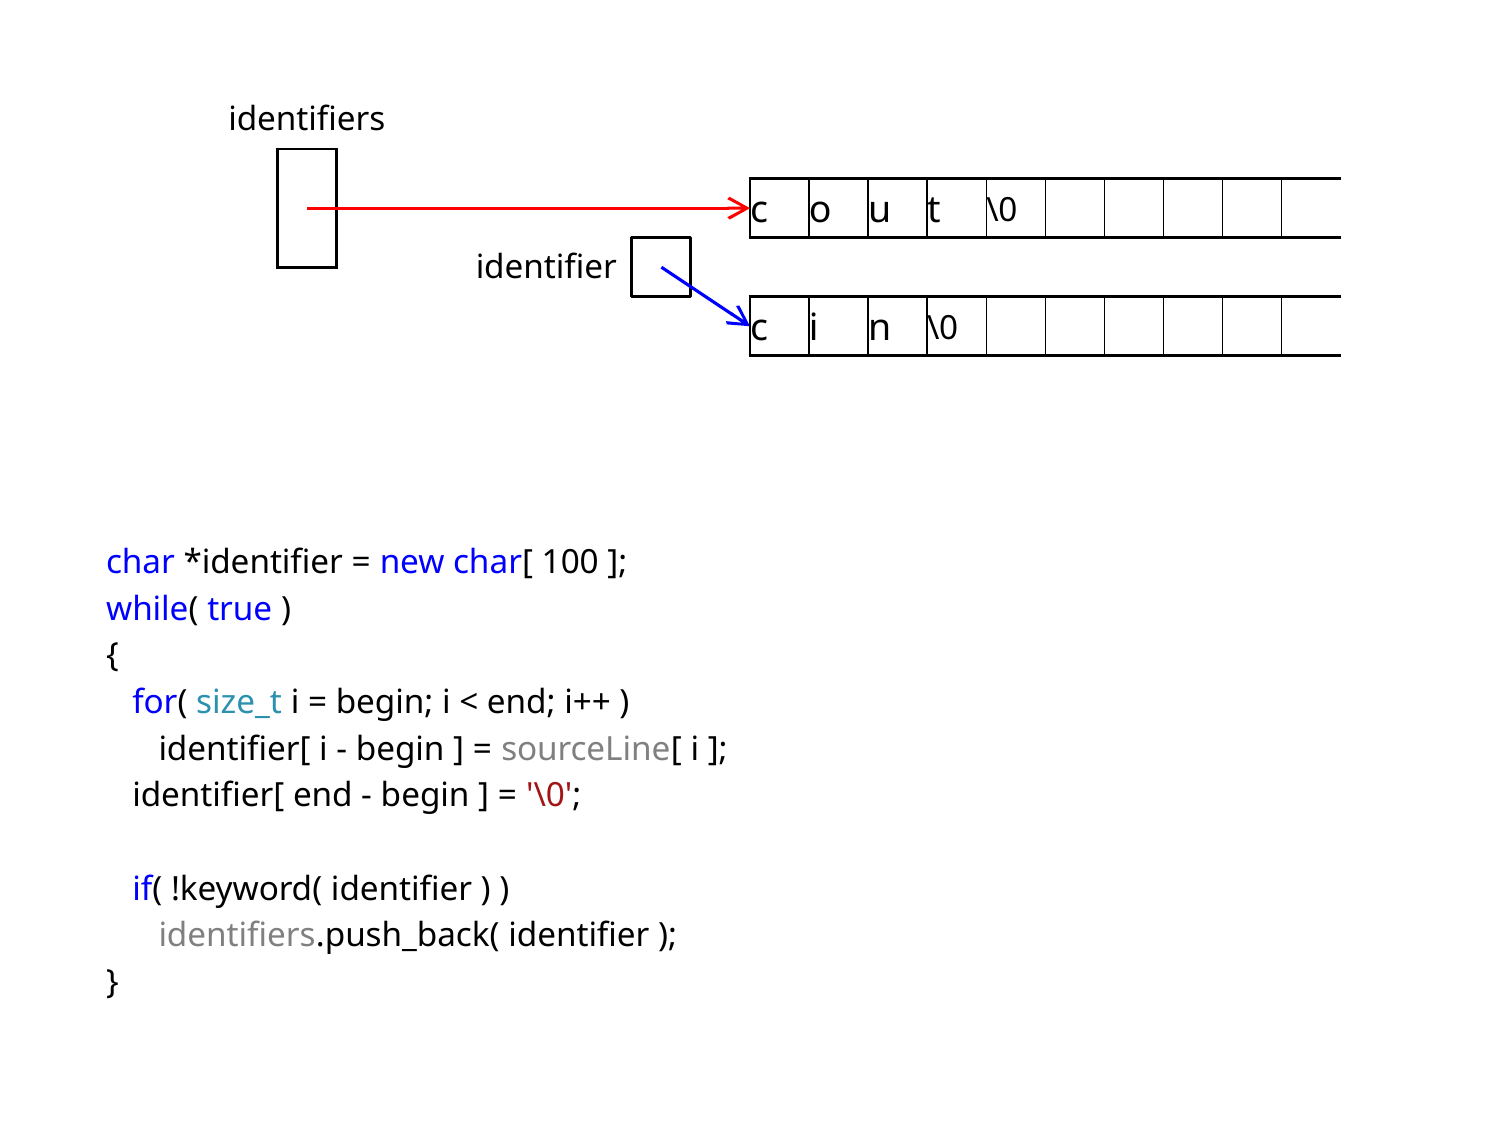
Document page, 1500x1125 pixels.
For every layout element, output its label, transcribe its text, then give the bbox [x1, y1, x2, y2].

table_header \0 [987, 180, 1045, 236]
table_header [1105, 298, 1163, 354]
table_header c [751, 298, 808, 354]
text_box [630, 236, 693, 299]
table_header i [810, 298, 867, 354]
table_header n [869, 298, 926, 354]
text_box identifier [395, 237, 632, 297]
table_header [279, 150, 335, 266]
table_header o [810, 180, 867, 236]
table_header [1282, 180, 1341, 236]
table_header [1164, 298, 1222, 354]
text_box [661, 266, 751, 327]
table_header [987, 298, 1045, 354]
table_header [1046, 298, 1104, 354]
table_header t [928, 180, 986, 236]
list char *identifier = new char[ 100 ]; while( true ) { for( size_t i = begin; i < end; i++ ) identifier[ i - begin ] = sourceLine[ i ]; identifier[ end - begin ] = '\0'; if( !keyword( identifier ) ) identifiers.push_back( identifier ); } [70, 532, 1135, 1036]
table_header [1105, 180, 1163, 236]
table_header u [869, 180, 926, 236]
table_header [1282, 298, 1341, 354]
table_header c [751, 180, 808, 236]
table_header [1164, 180, 1222, 236]
table_header [1046, 180, 1104, 236]
table_header [1223, 298, 1281, 354]
text_box identifiers [159, 90, 455, 149]
table_header [1223, 180, 1281, 236]
table_header \0 [928, 298, 986, 354]
